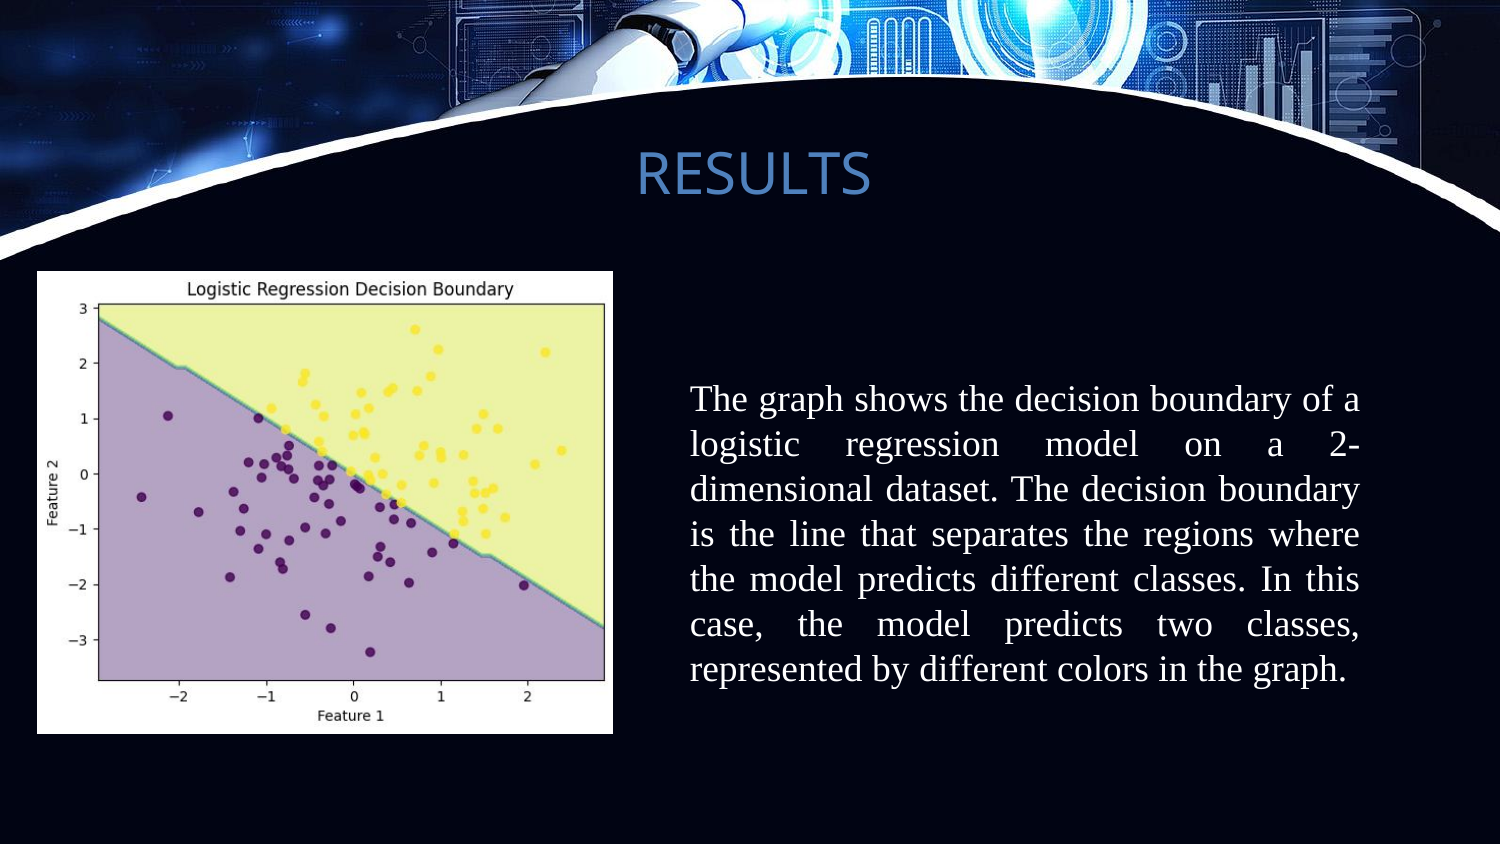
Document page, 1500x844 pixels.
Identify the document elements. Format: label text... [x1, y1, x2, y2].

title RESULTS [612, 121, 888, 222]
picture [0, 0, 1500, 844]
text_box The graph shows the decision boundary of a logistic regression model on a 2-dimensional dataset. The decision boundary is the line that separates the regions where the model predicts different classes. In this case, the model predicts two classes, represented by different colors in the graph. [674, 321, 1377, 787]
